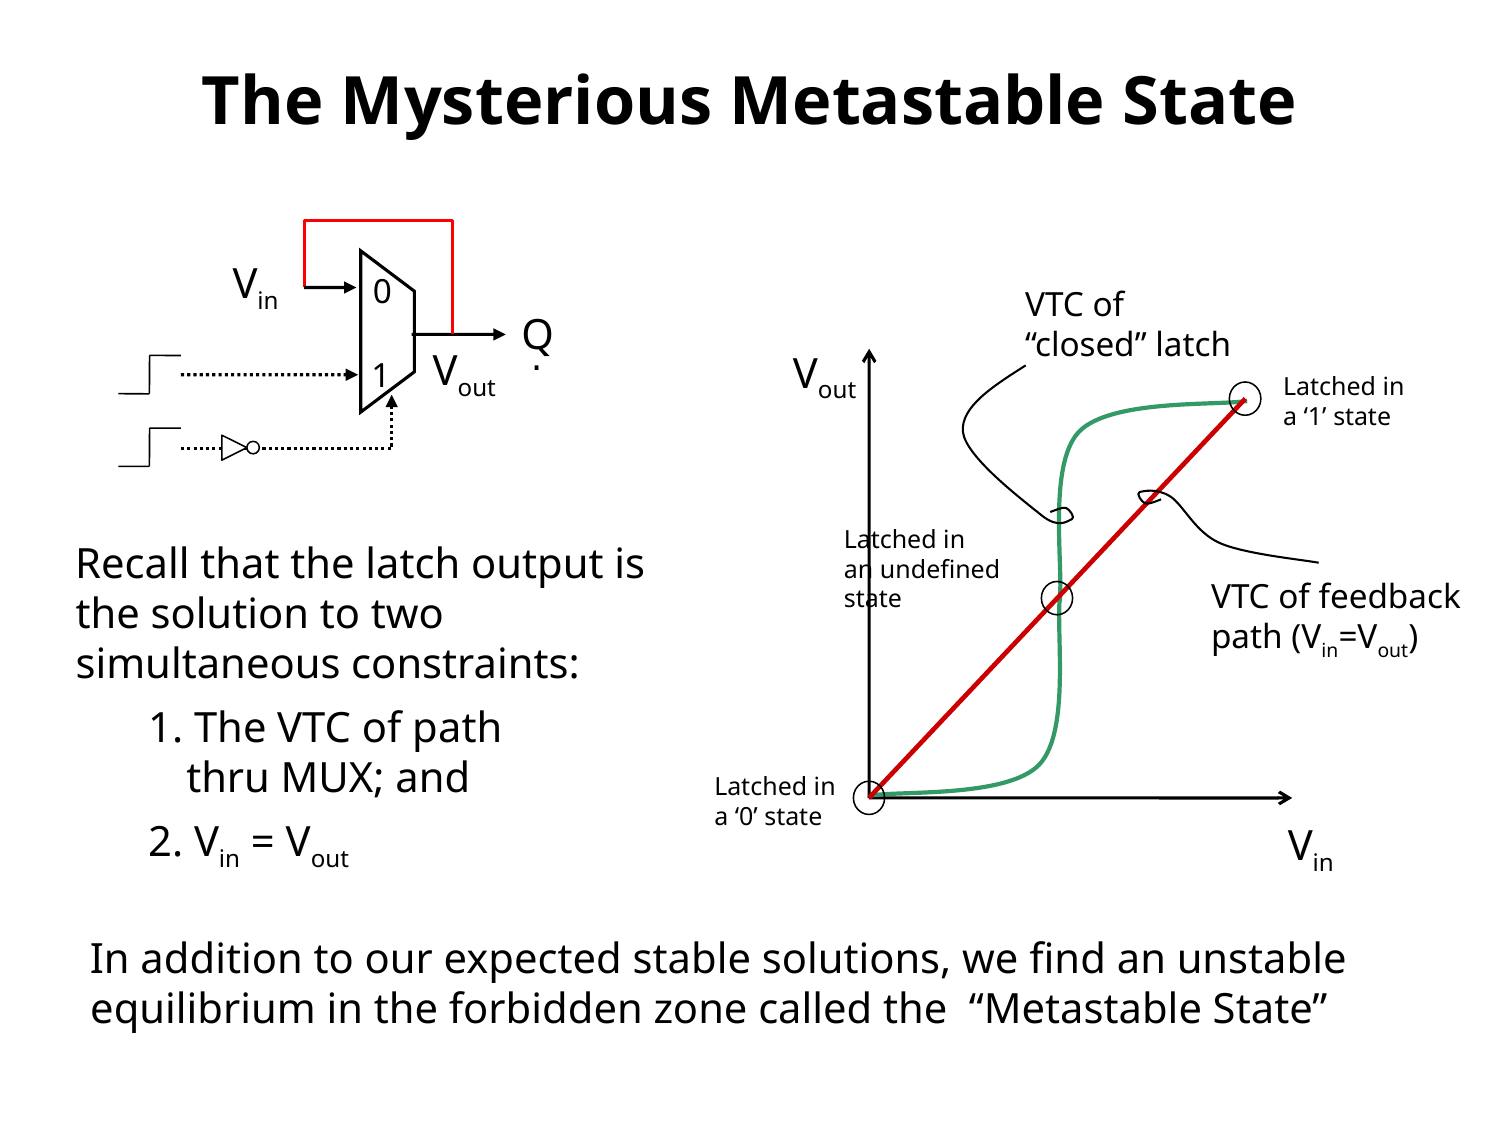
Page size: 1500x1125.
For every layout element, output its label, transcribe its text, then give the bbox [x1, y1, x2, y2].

text_box 1. The VTC of path thru MUX; and [133, 693, 589, 807]
text_box Recall that the latch output is the solution to two simultaneous constraints: [60, 529, 688, 695]
text_box In addition to our expected stable solutions, we find an unstable equilibrium in the forbidden zone called the “Metastable State” [74, 924, 1425, 1040]
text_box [693, 274, 1485, 881]
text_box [118, 220, 570, 467]
title The Mysterious Metastable State [75, 45, 1425, 150]
text_box 2. Vin = Vout [133, 807, 589, 880]
